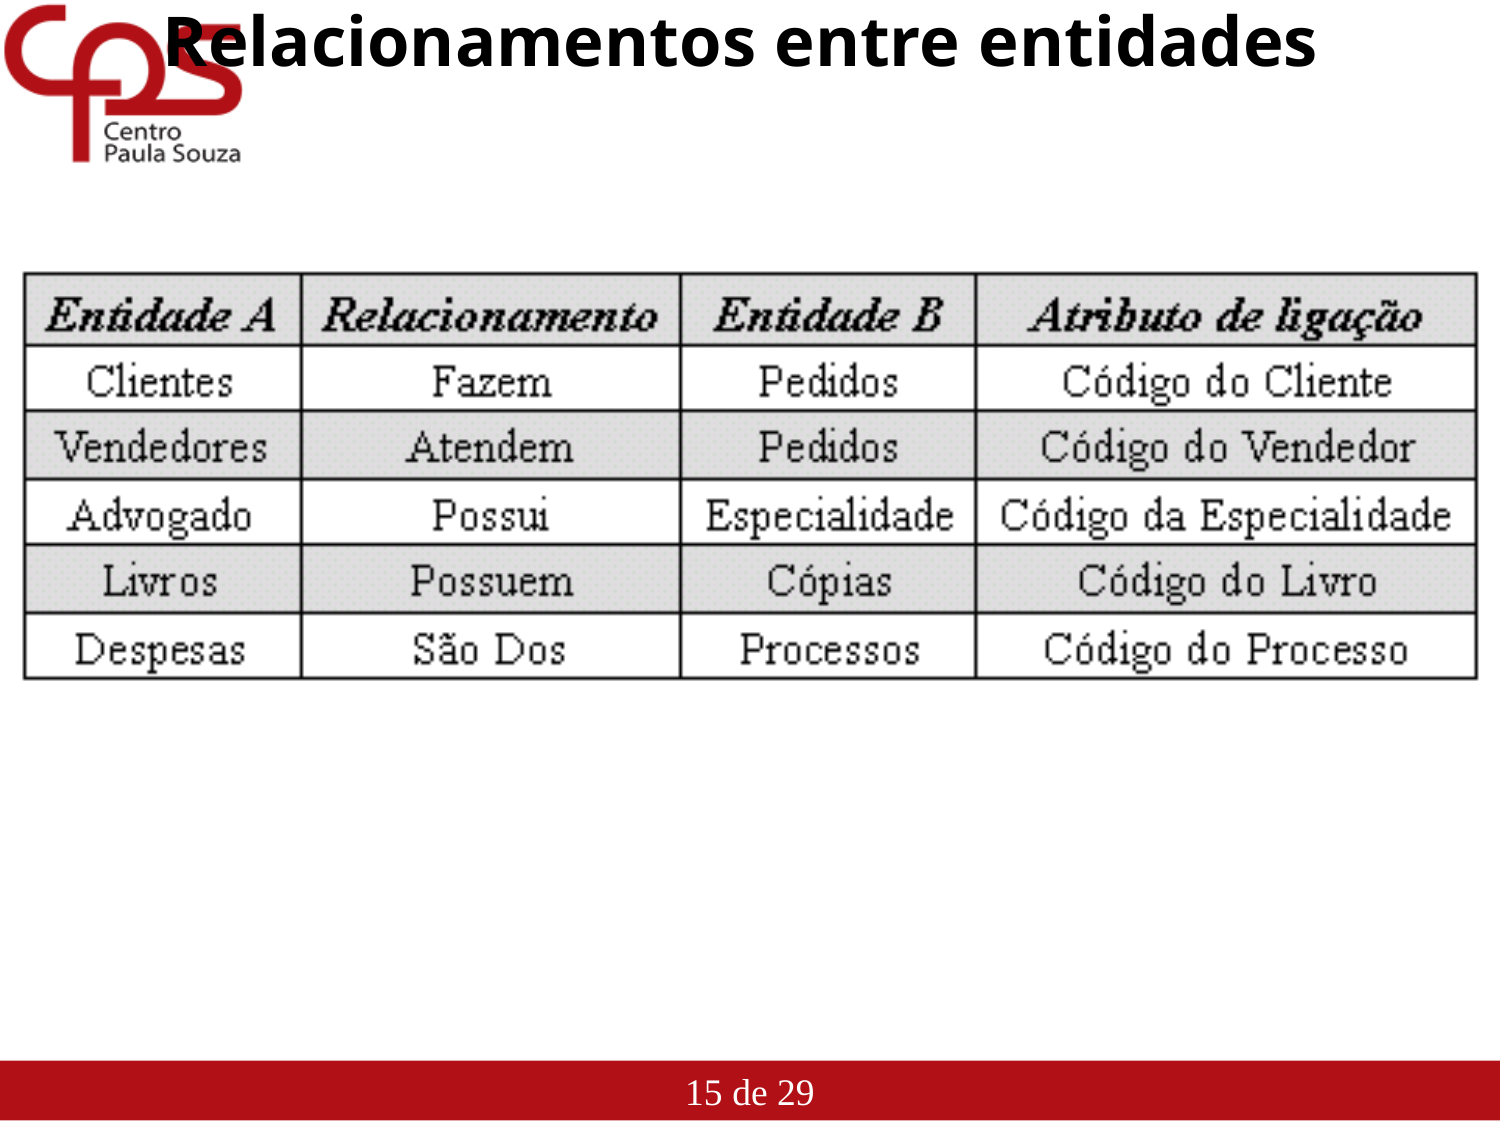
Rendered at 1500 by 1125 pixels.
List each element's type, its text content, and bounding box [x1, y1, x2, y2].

picture [0, 149, 250, 177]
title Relacionamentos entre entidades [0, 0, 1500, 149]
picture [18, 267, 1482, 684]
